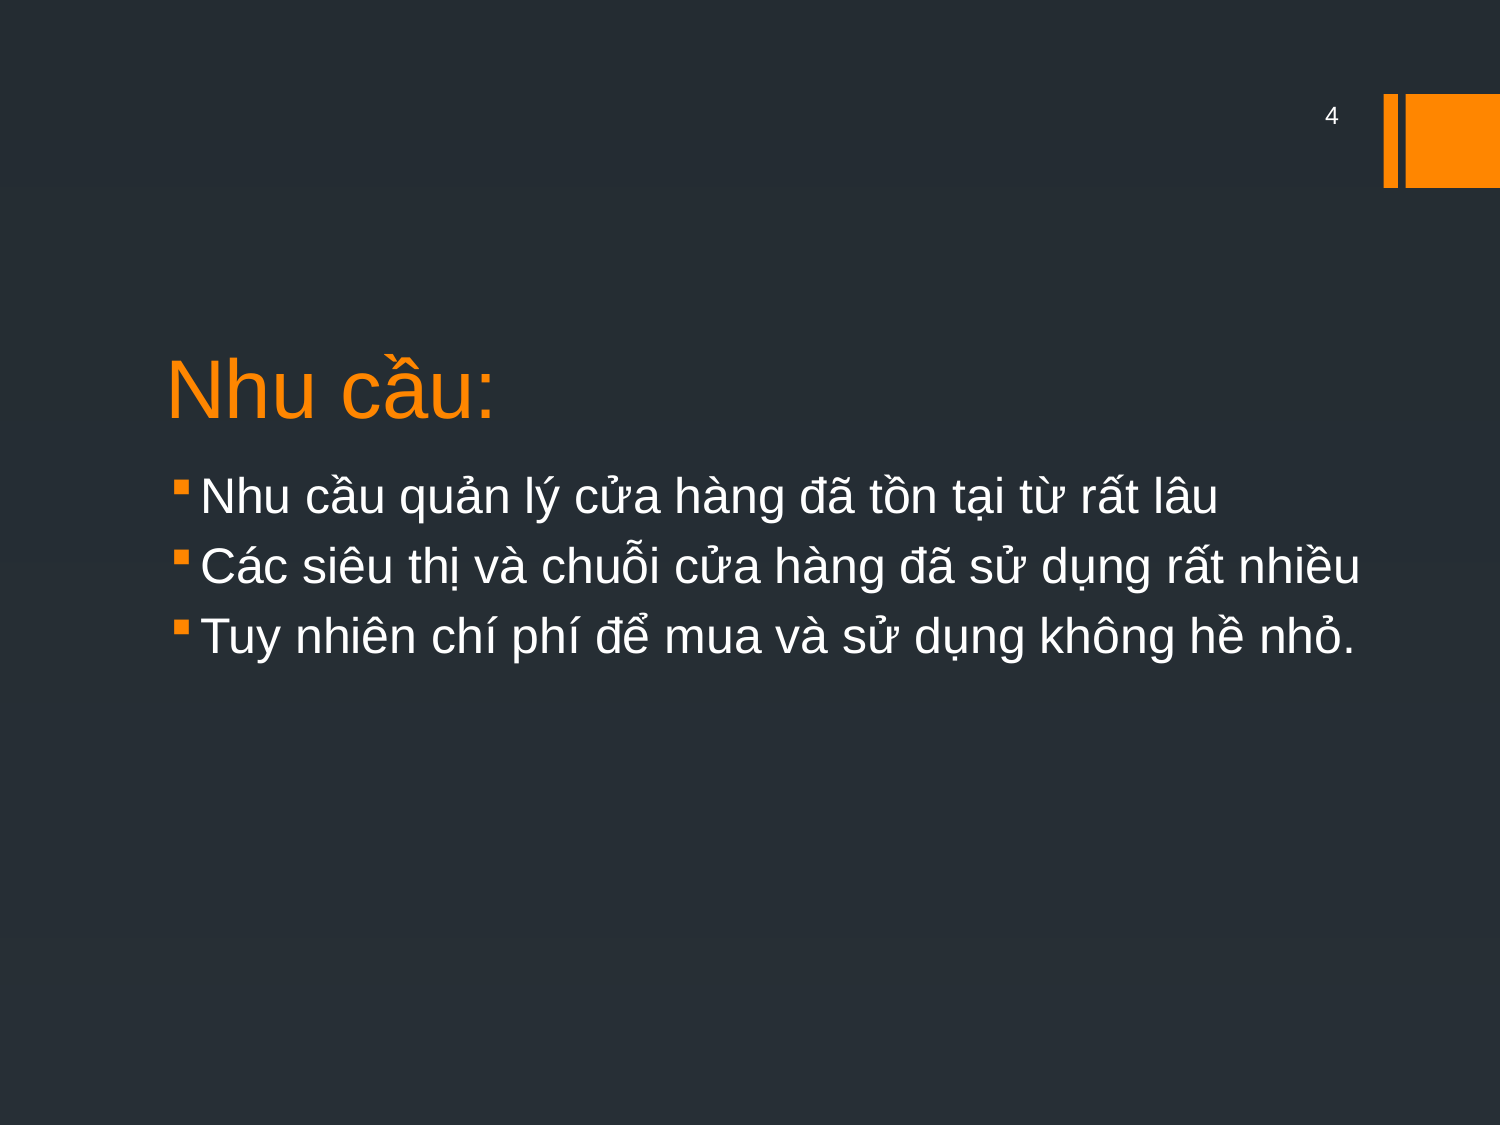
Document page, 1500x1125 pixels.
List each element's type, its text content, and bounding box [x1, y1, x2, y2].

slide_number 4 [1199, 90, 1355, 140]
list Nhu cầu quản lý cửa hàng đã tồn tại từ rất lâu Các siêu thị và chuỗi cửa hàng đã sử dụng rất nhiều Tuy nhiên chí phí để mua và sử dụng không hề nhỏ. [147, 456, 1457, 1037]
title Nhu cầu: [150, 253, 1350, 443]
